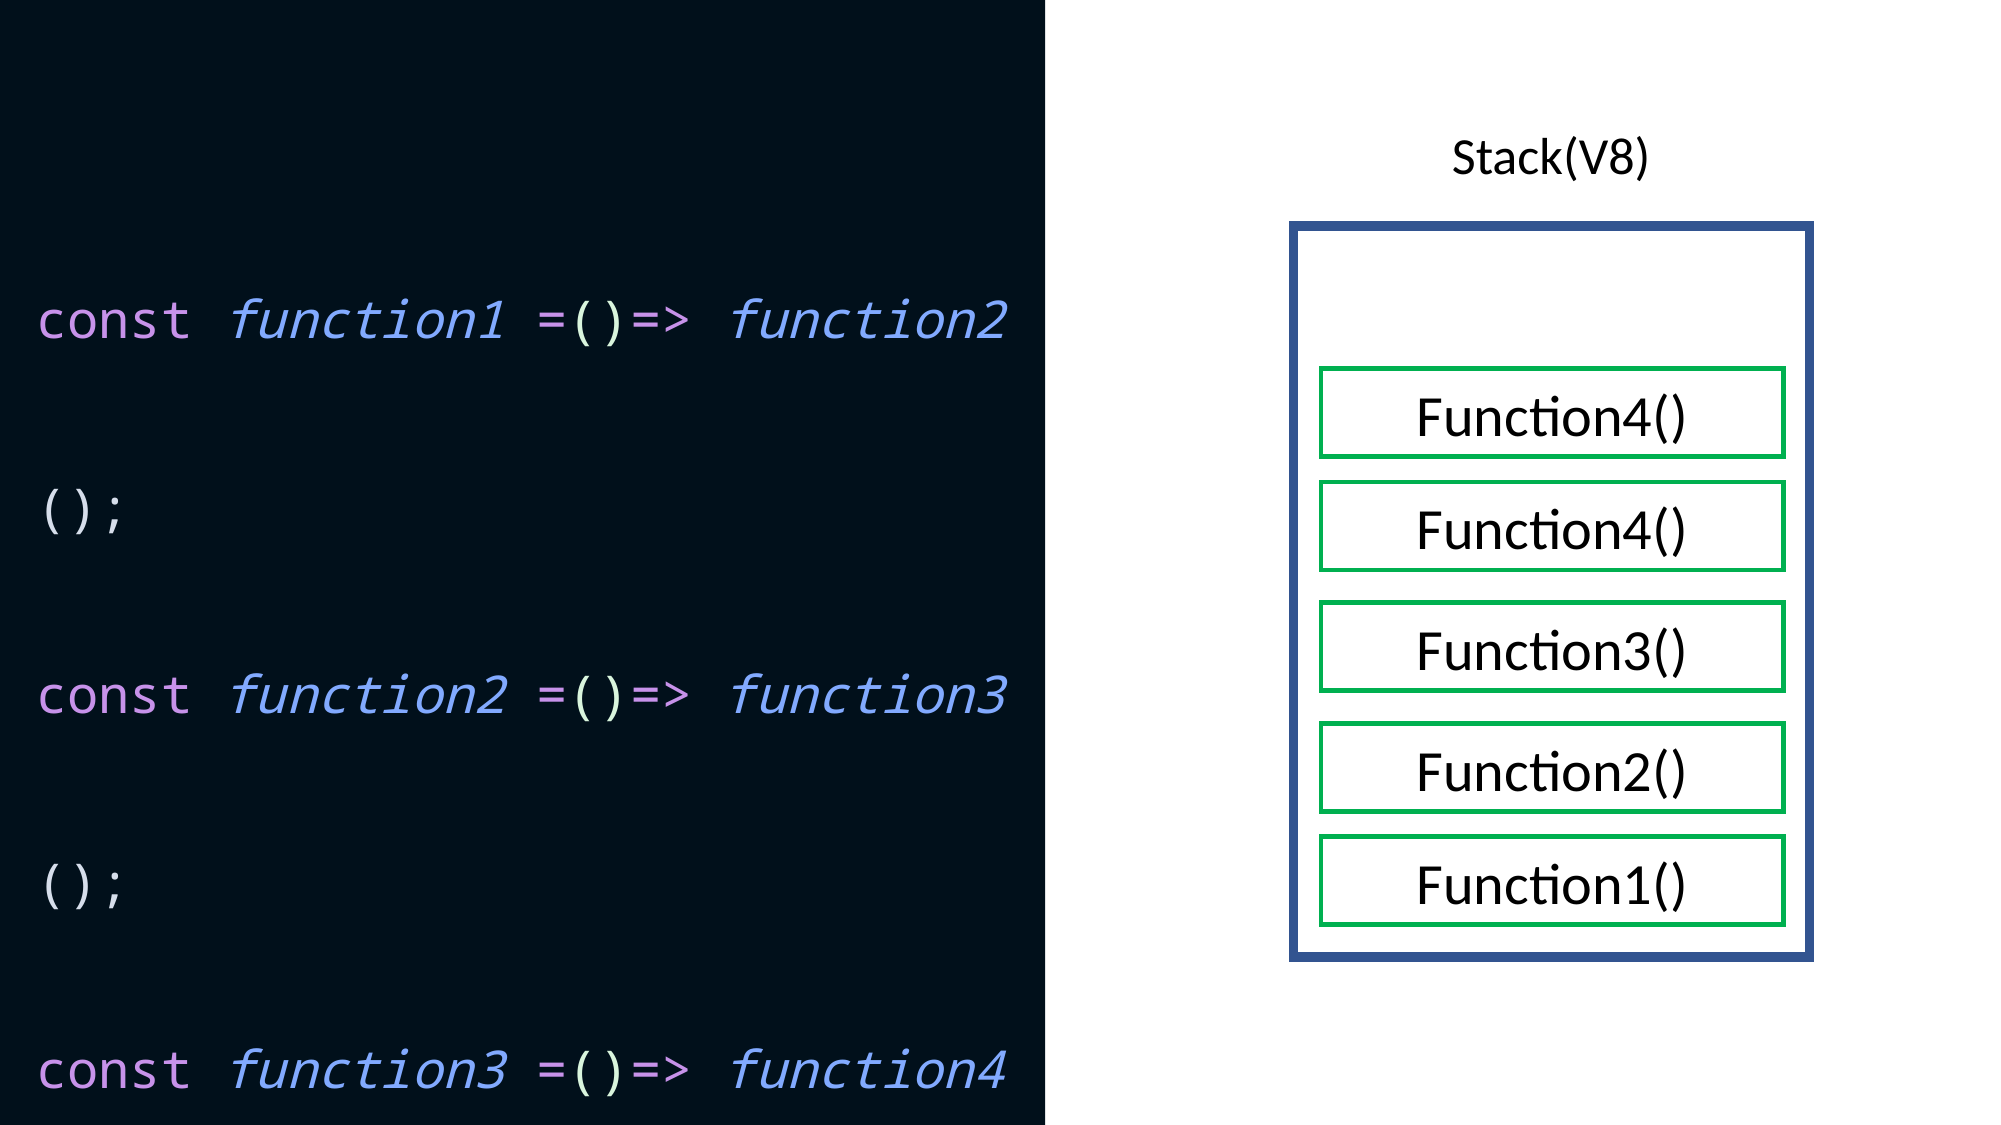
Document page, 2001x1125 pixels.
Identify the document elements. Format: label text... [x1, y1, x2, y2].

text_box Function1() [1320, 836, 1784, 926]
text_box [0, 0, 1046, 1125]
text_box Stack(V8) [1437, 115, 1666, 193]
text_box [1293, 225, 1811, 958]
text_box Function4() [1320, 368, 1784, 458]
text_box Function2() [1320, 723, 1784, 813]
text_box Function3() [1320, 602, 1784, 692]
text_box Function4() [1320, 481, 1784, 571]
text_box const function1 =()=> function2(); const function2 =()=> function3(); const function3 =()=> function4(); [21, 154, 1046, 1125]
